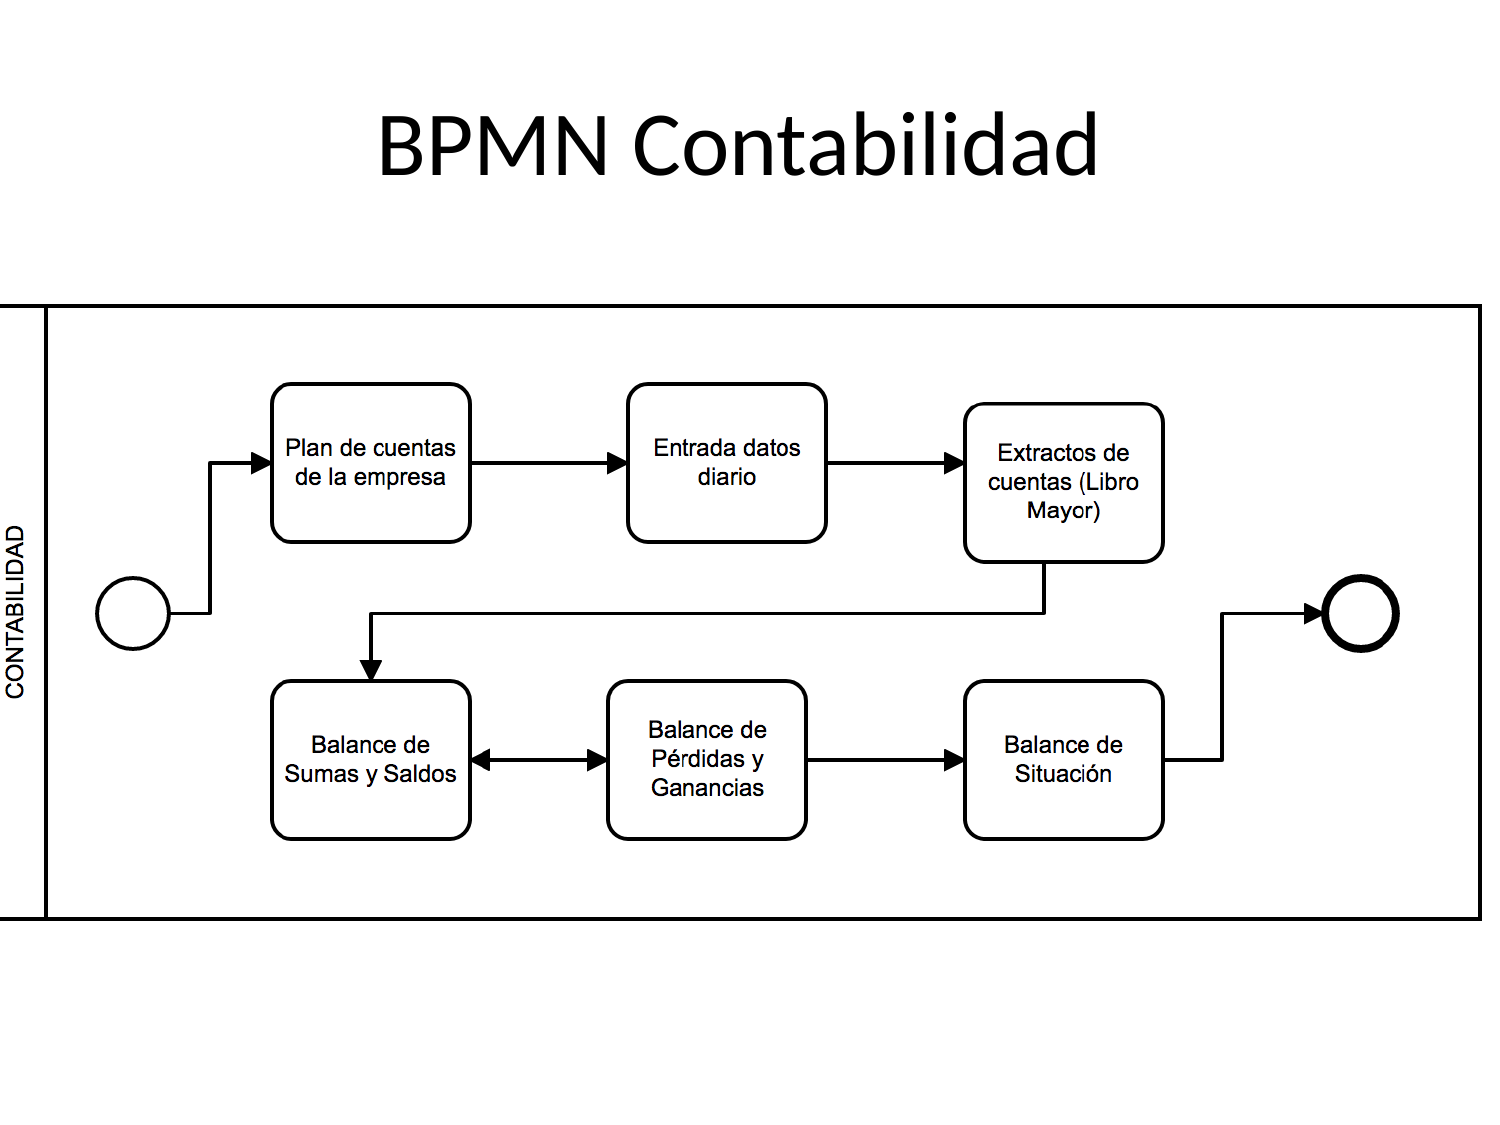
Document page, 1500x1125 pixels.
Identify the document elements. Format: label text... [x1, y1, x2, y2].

picture [0, 302, 1483, 927]
title BPMN Contabilidad [75, 45, 1425, 233]
